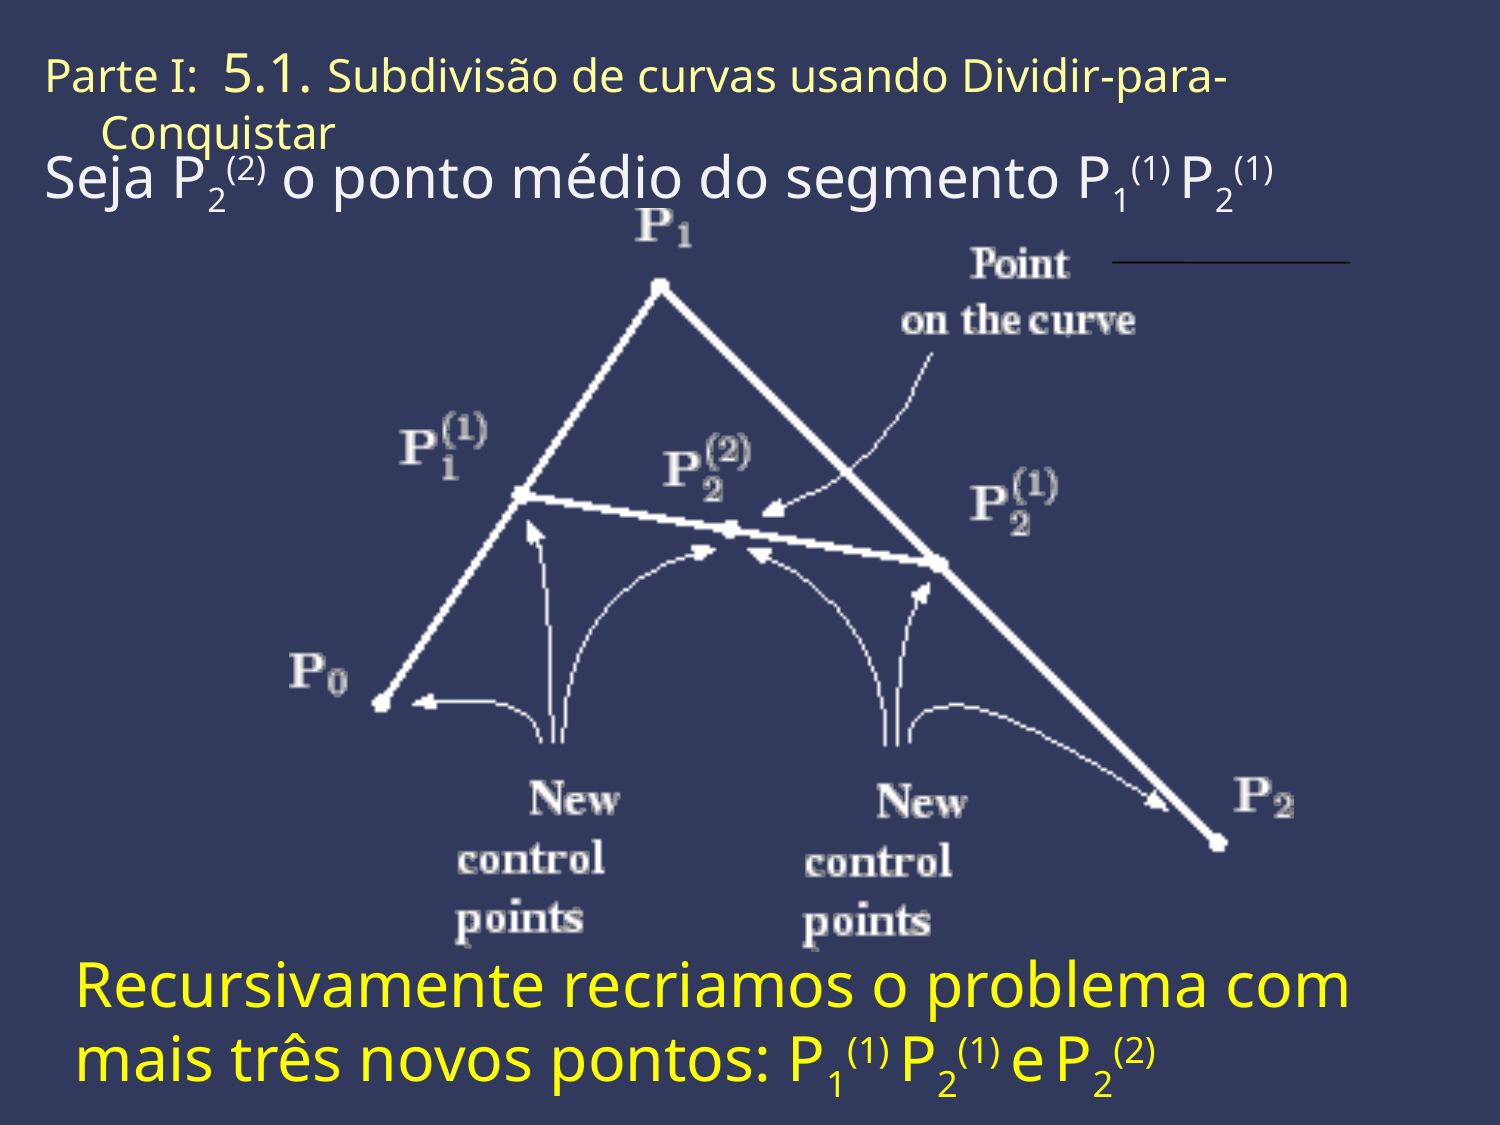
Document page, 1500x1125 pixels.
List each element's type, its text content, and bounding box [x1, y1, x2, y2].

list Seja P2(2) o ponto médio do segmento P1(1) P2(1) [29, 133, 1442, 246]
text_box Parte I: 5.1. Subdivisão de curvas usando Dividir-para-Conquistar [29, 30, 1430, 131]
picture [288, 207, 1294, 953]
text_box Recursivamente recriamos o problema com mais três novos pontos: P1(1) P2(1) e P2(2) [60, 945, 1473, 1121]
